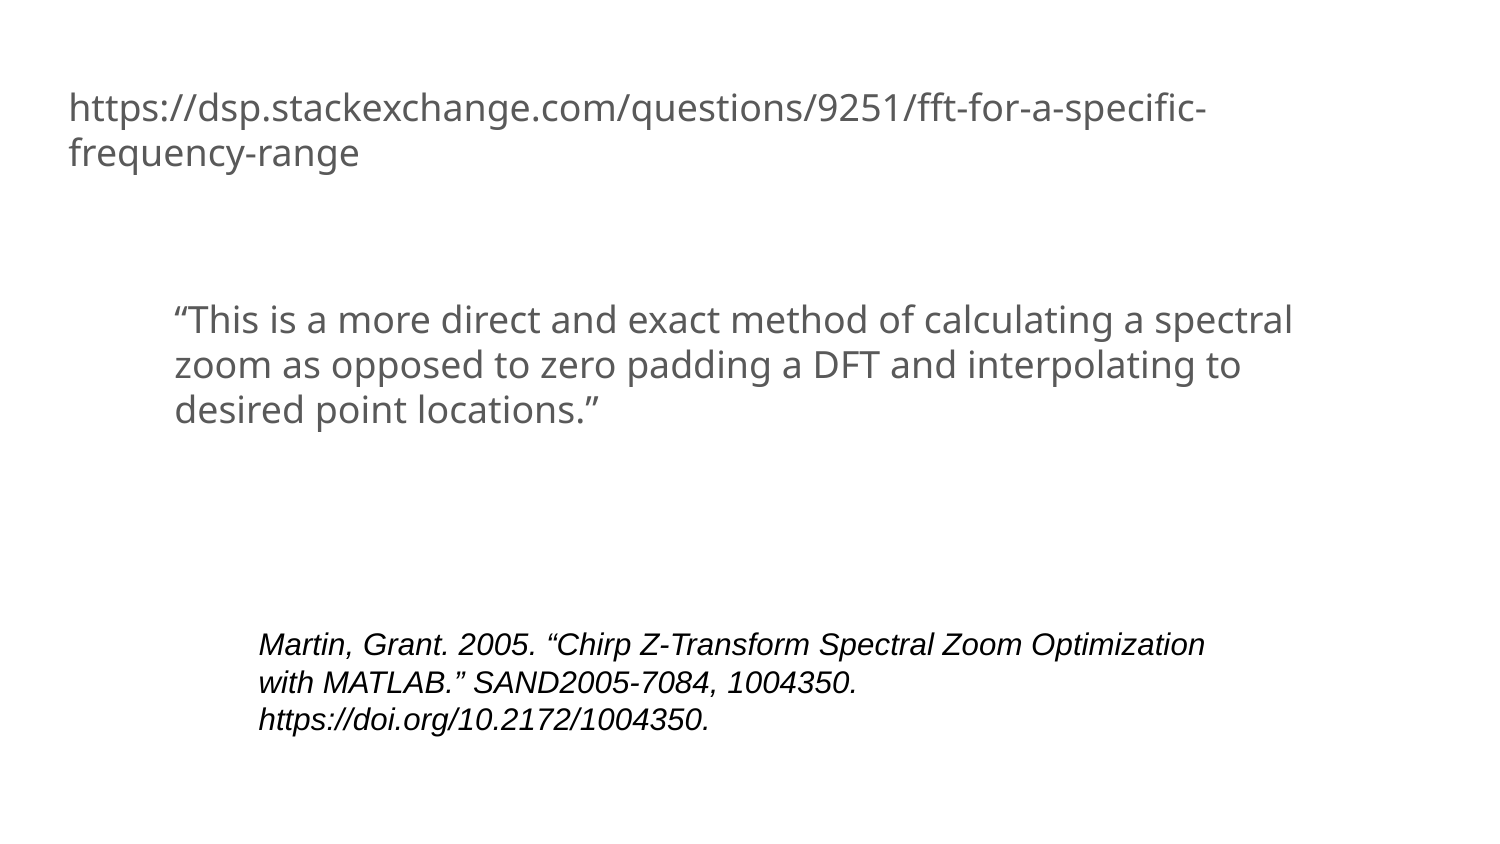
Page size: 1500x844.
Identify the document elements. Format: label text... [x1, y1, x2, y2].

text_box https://dsp.stackexchange.com/questions/9251/fft-for-a-specific-frequency-range [53, 68, 1224, 299]
text_box Martin, Grant. 2005. “Chirp Z-Transform Spectral Zoom Optimization with MATLAB.” SAND2005-7084, 1004350. https://doi.org/10.2172/1004350. [243, 609, 1257, 787]
text_box “This is a more direct and exact method of calculating a spectral zoom as opposed to zero padding a DFT and interpolating to desired point locations.” [159, 281, 1341, 563]
